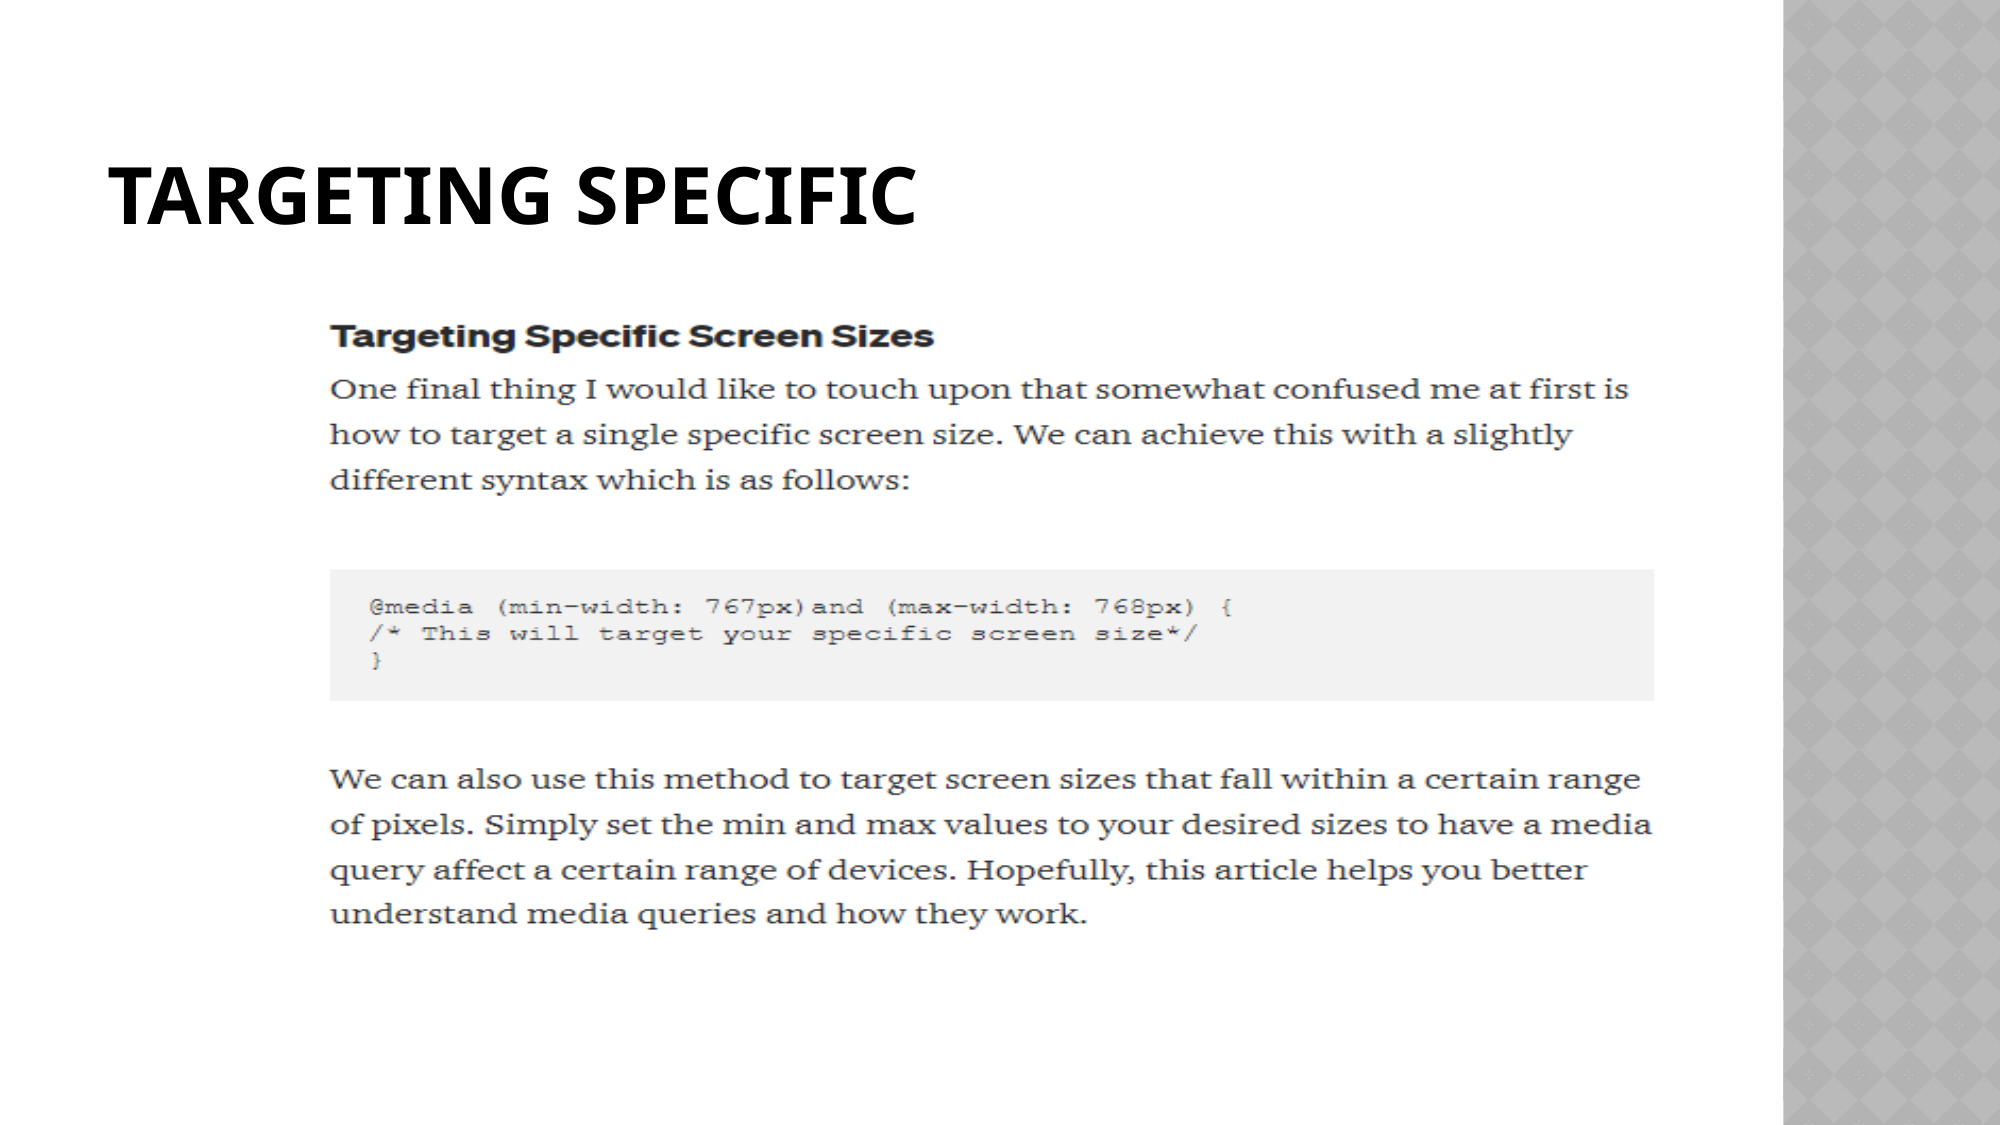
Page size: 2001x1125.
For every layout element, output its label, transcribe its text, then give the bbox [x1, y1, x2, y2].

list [290, 294, 1726, 980]
title Targeting specific [99, 52, 1684, 240]
